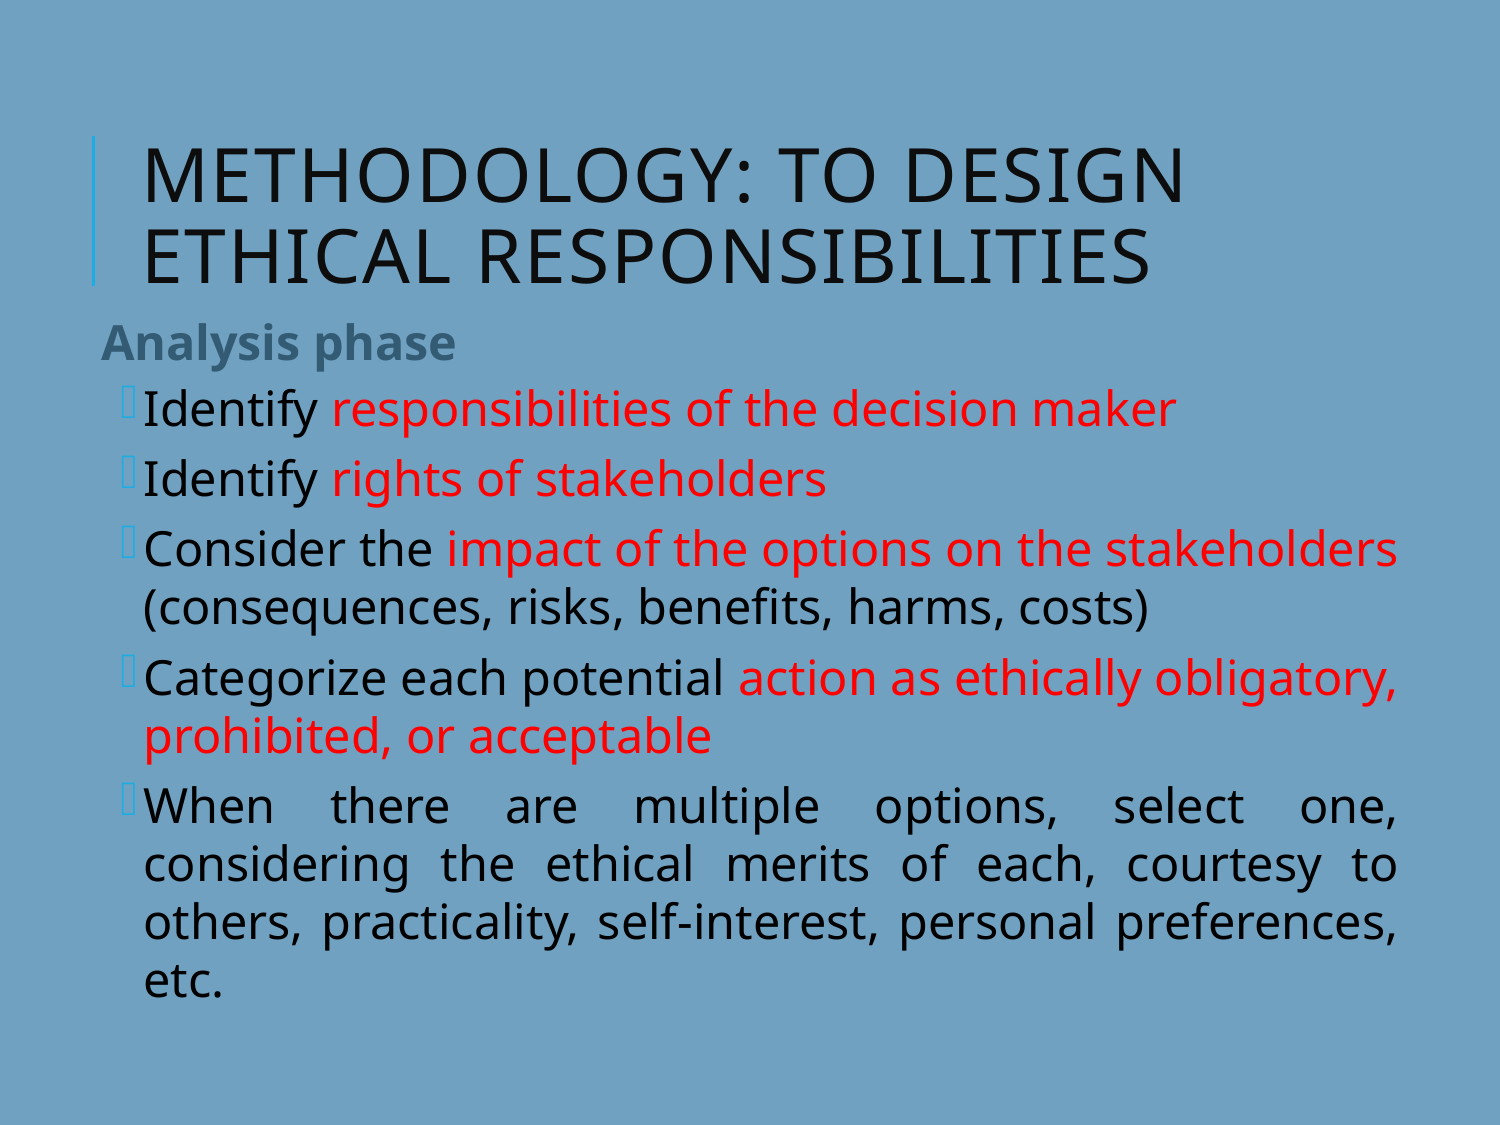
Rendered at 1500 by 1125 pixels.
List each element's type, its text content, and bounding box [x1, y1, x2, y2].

list Analysis phase Identify responsibilities of the decision maker Identify rights of stakeholders Consider the impact of the options on the stakeholders (consequences, risks, benefits, harms, costs) Categorize each potential action as ethically obligatory, prohibited, or acceptable When there are multiple options, select one, considering the ethical merits of each, courtesy to others, practicality, self-interest, personal preferences, etc. [93, 304, 1407, 1029]
title Methodology: to design ethical responsibilities [126, 96, 1439, 342]
